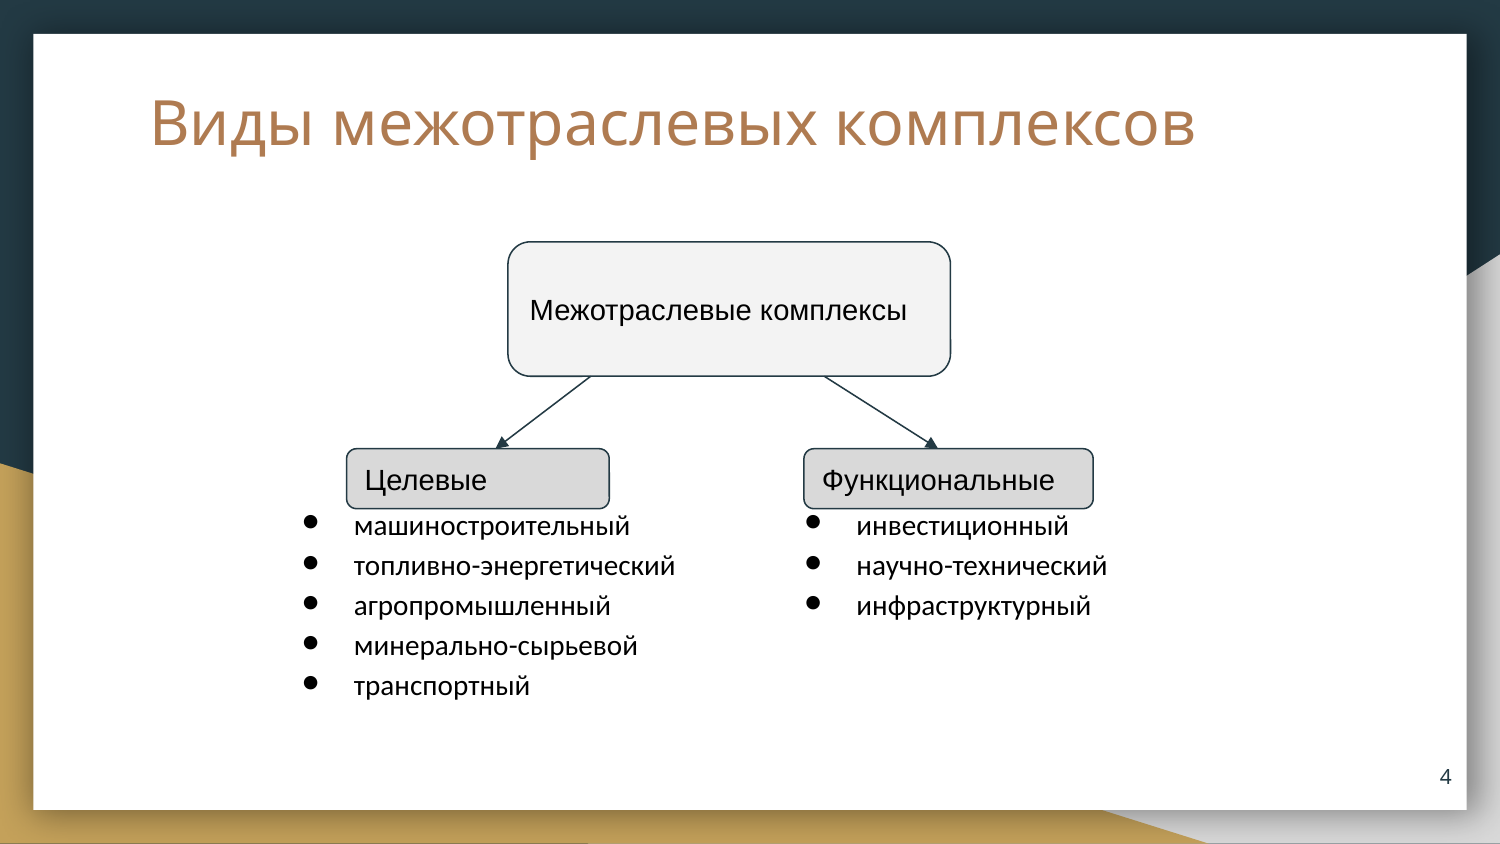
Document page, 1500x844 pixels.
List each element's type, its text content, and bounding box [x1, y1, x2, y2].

text_box Функциональные [803, 448, 1094, 485]
text_box инвестиционный научно-технический инфраструктурный [766, 485, 1189, 742]
title Виды межотраслевых комплексов [134, 68, 1366, 225]
text_box Целевые [346, 448, 610, 485]
text_box Межотраслевые комплексы [507, 241, 951, 377]
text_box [495, 376, 591, 449]
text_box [824, 376, 939, 449]
text_box машиностроительный топливно-энергетический агропромышленный минерально-сырьевой транспортный [263, 485, 707, 742]
slide_number ‹#› [1376, 745, 1467, 810]
